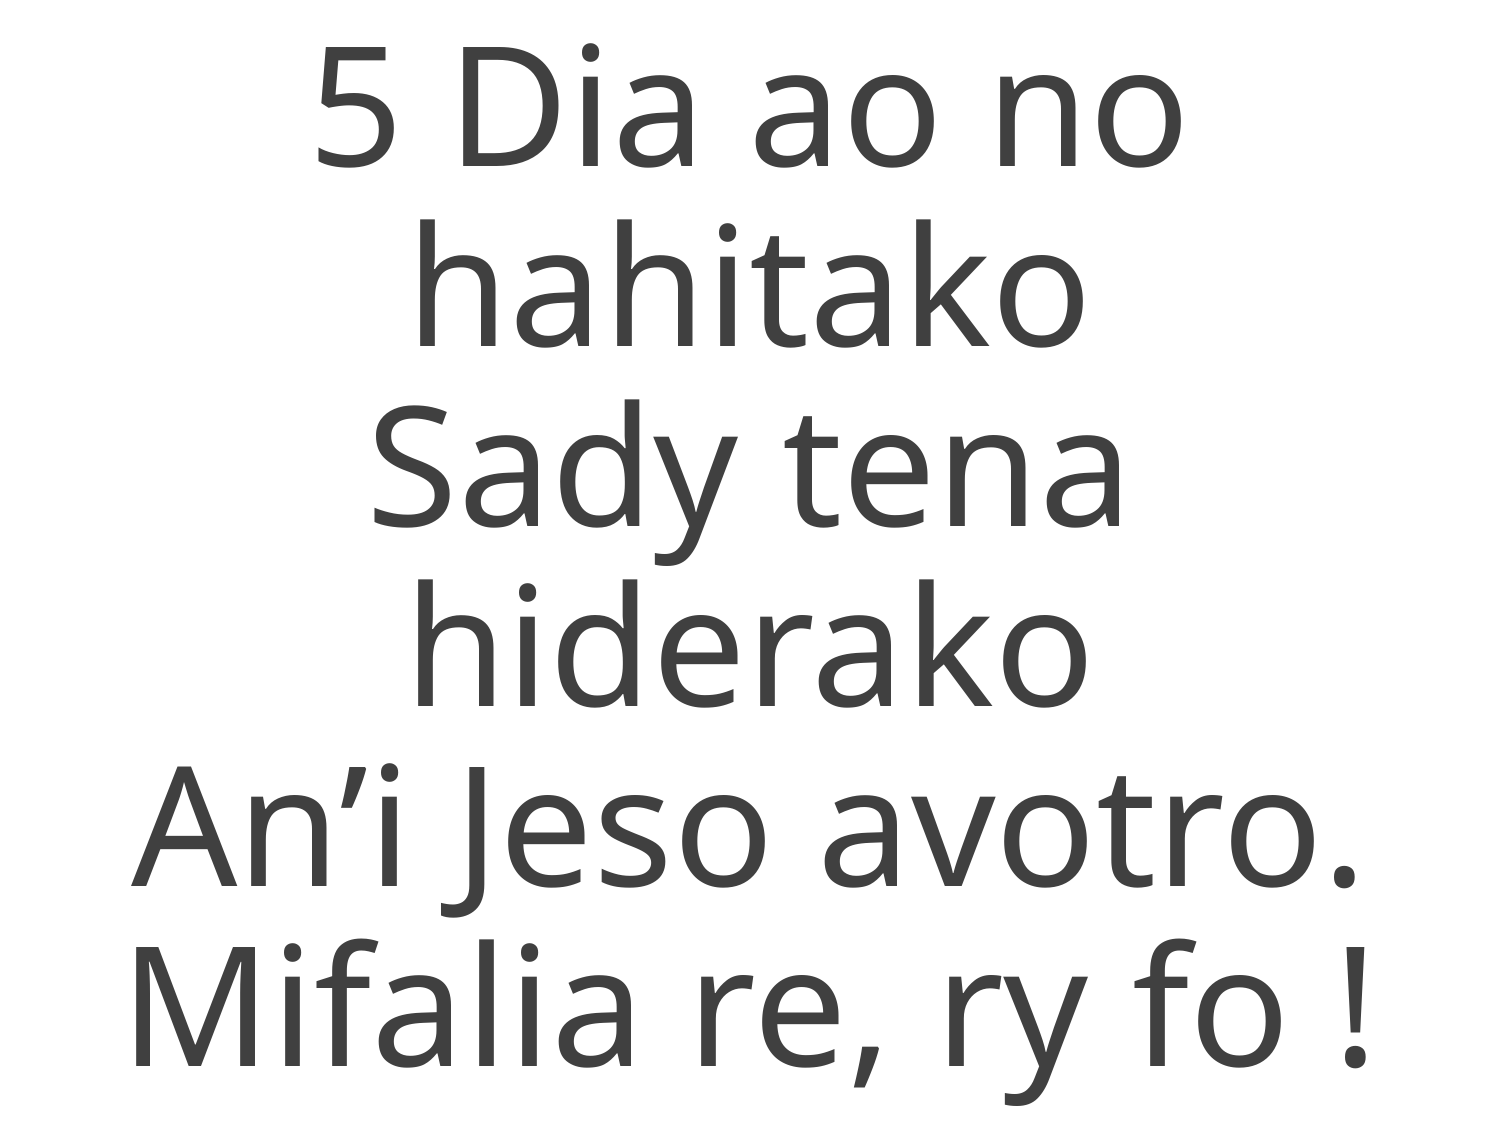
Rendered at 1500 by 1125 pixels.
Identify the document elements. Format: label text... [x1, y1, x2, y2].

title 5 Dia ao no hahitako Sady tena hiderako An’i Jeso avotro. Mifalia re, ry fo ! [0, 453, 1500, 672]
